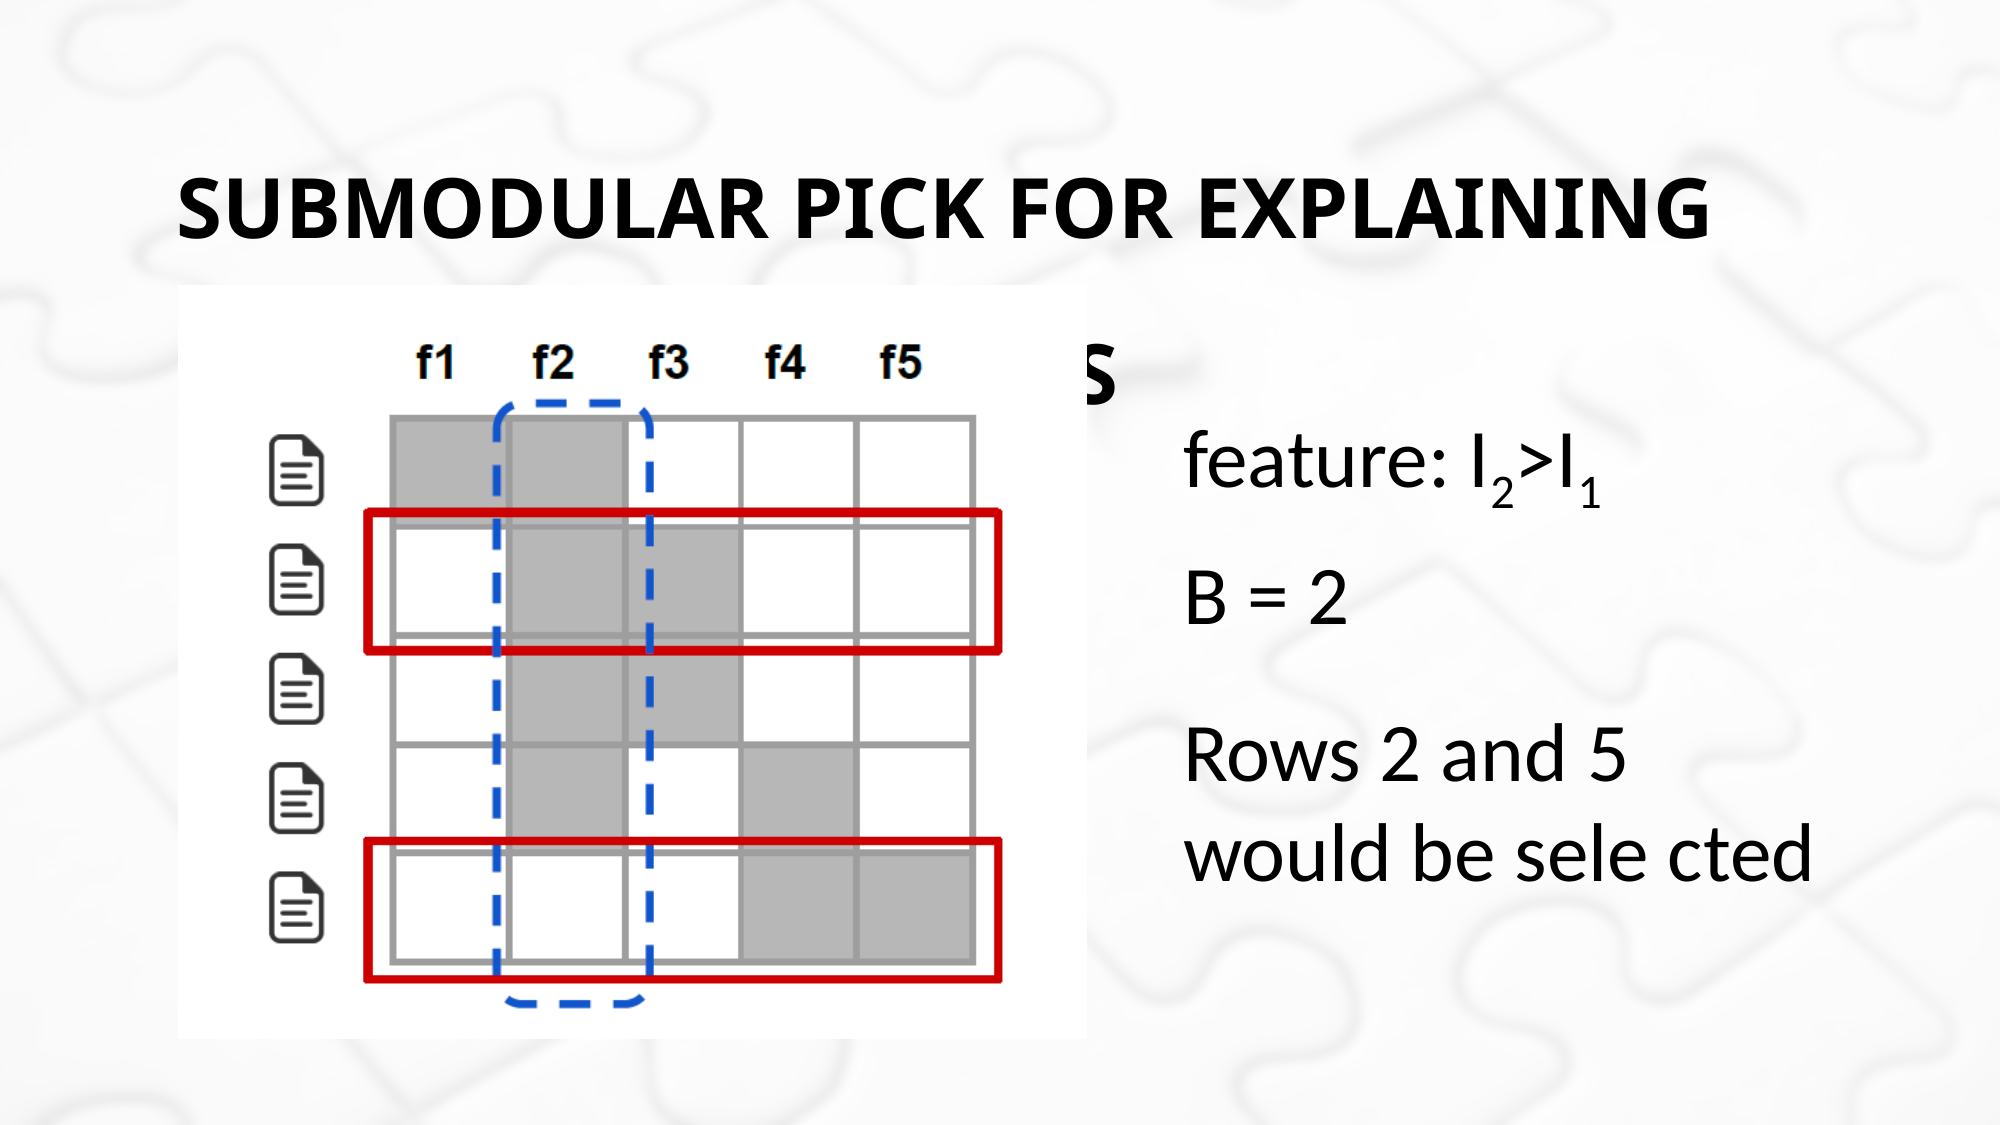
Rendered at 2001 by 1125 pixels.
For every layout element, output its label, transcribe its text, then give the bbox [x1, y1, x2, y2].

text_box B = 2 [1168, 533, 1671, 649]
text_box feature: I2>I1 [1168, 397, 1671, 526]
text_box Rows 2 and 5 would be sele cted [1168, 690, 1862, 906]
text_box Submodular Pick for Explaining Models [96, 82, 1795, 428]
picture [178, 285, 1087, 1039]
